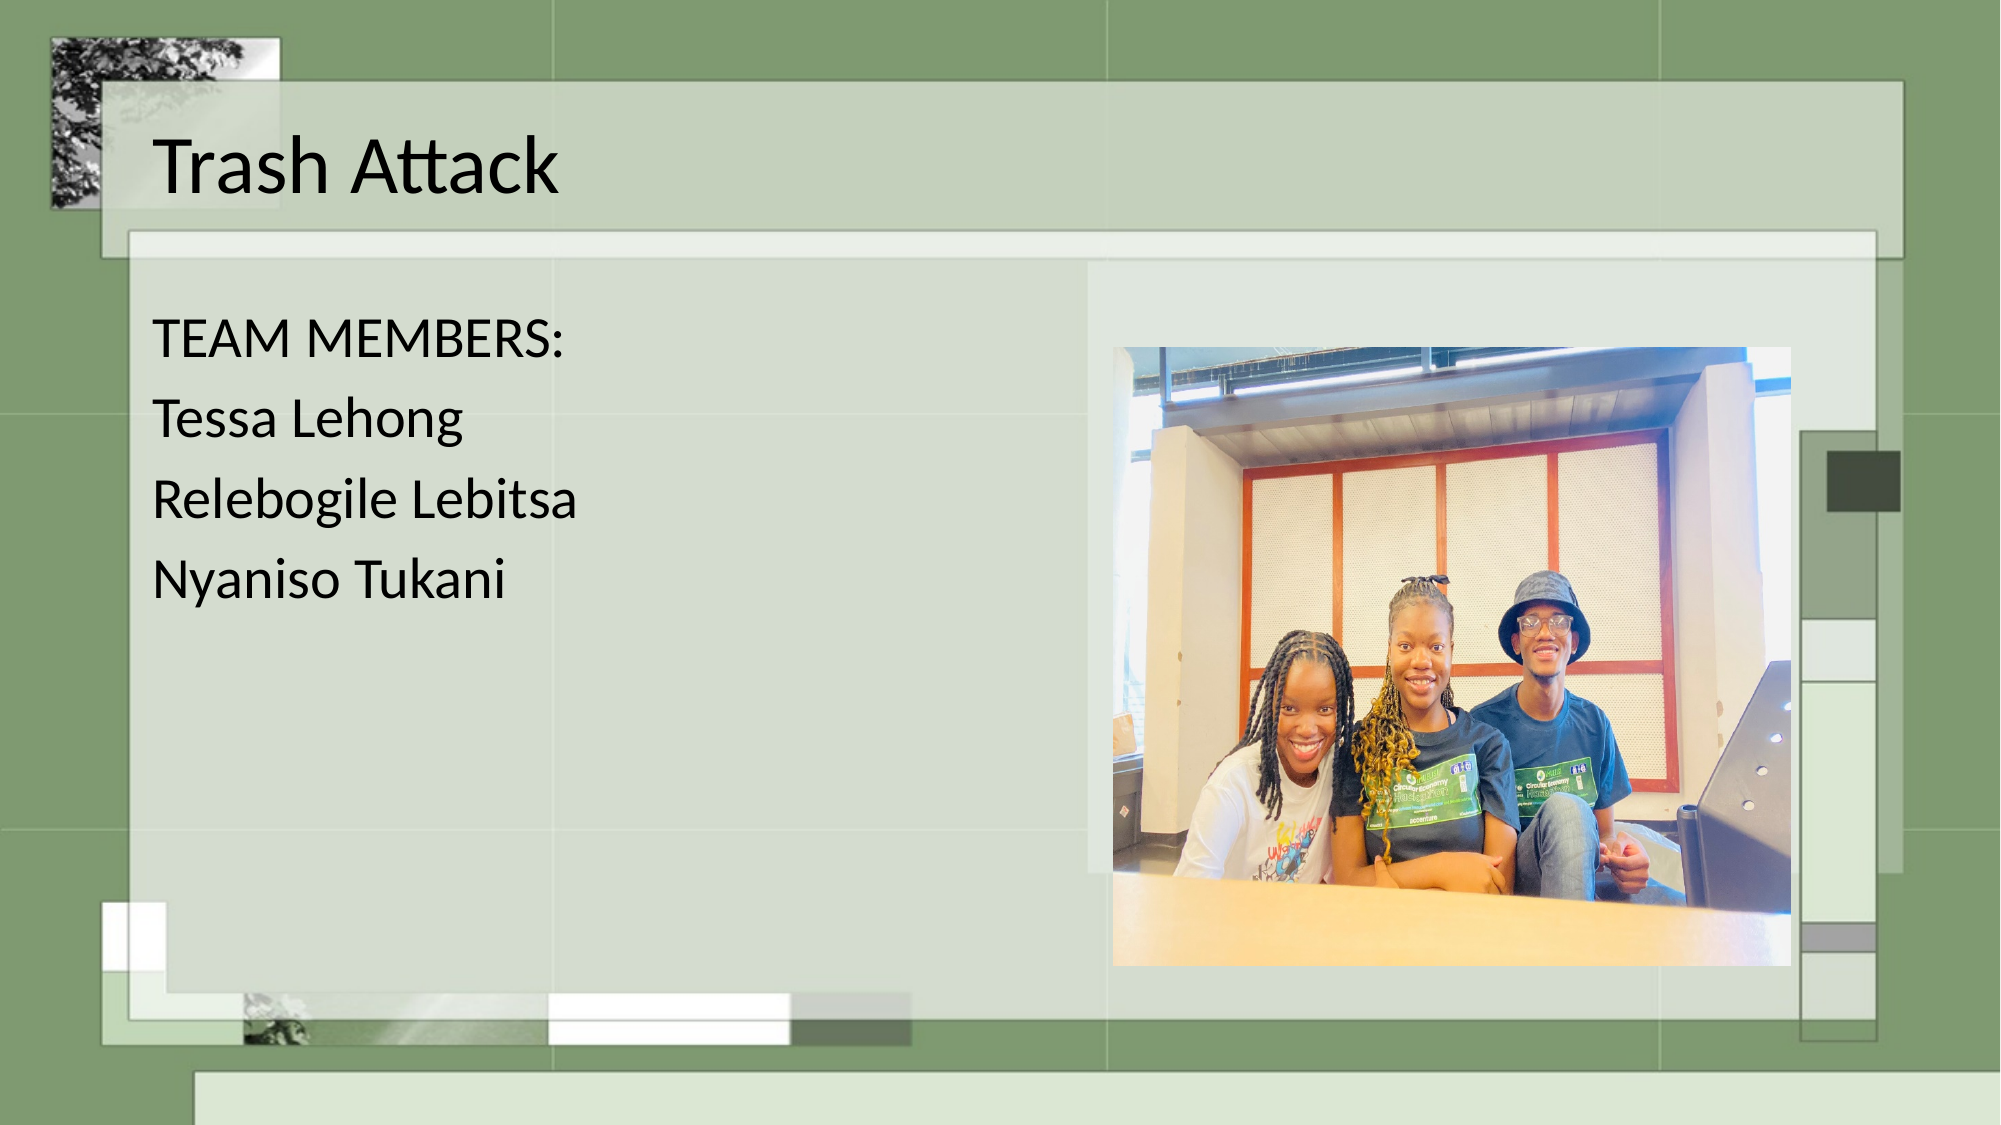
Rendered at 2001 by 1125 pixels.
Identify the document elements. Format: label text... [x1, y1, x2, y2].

title Trash Attack [137, 59, 1863, 278]
picture [0, 0, 2001, 1125]
list TEAM MEMBERS: Tessa Lehong Relebogile Lebitsa Nyaniso Tukani [137, 299, 1863, 1014]
